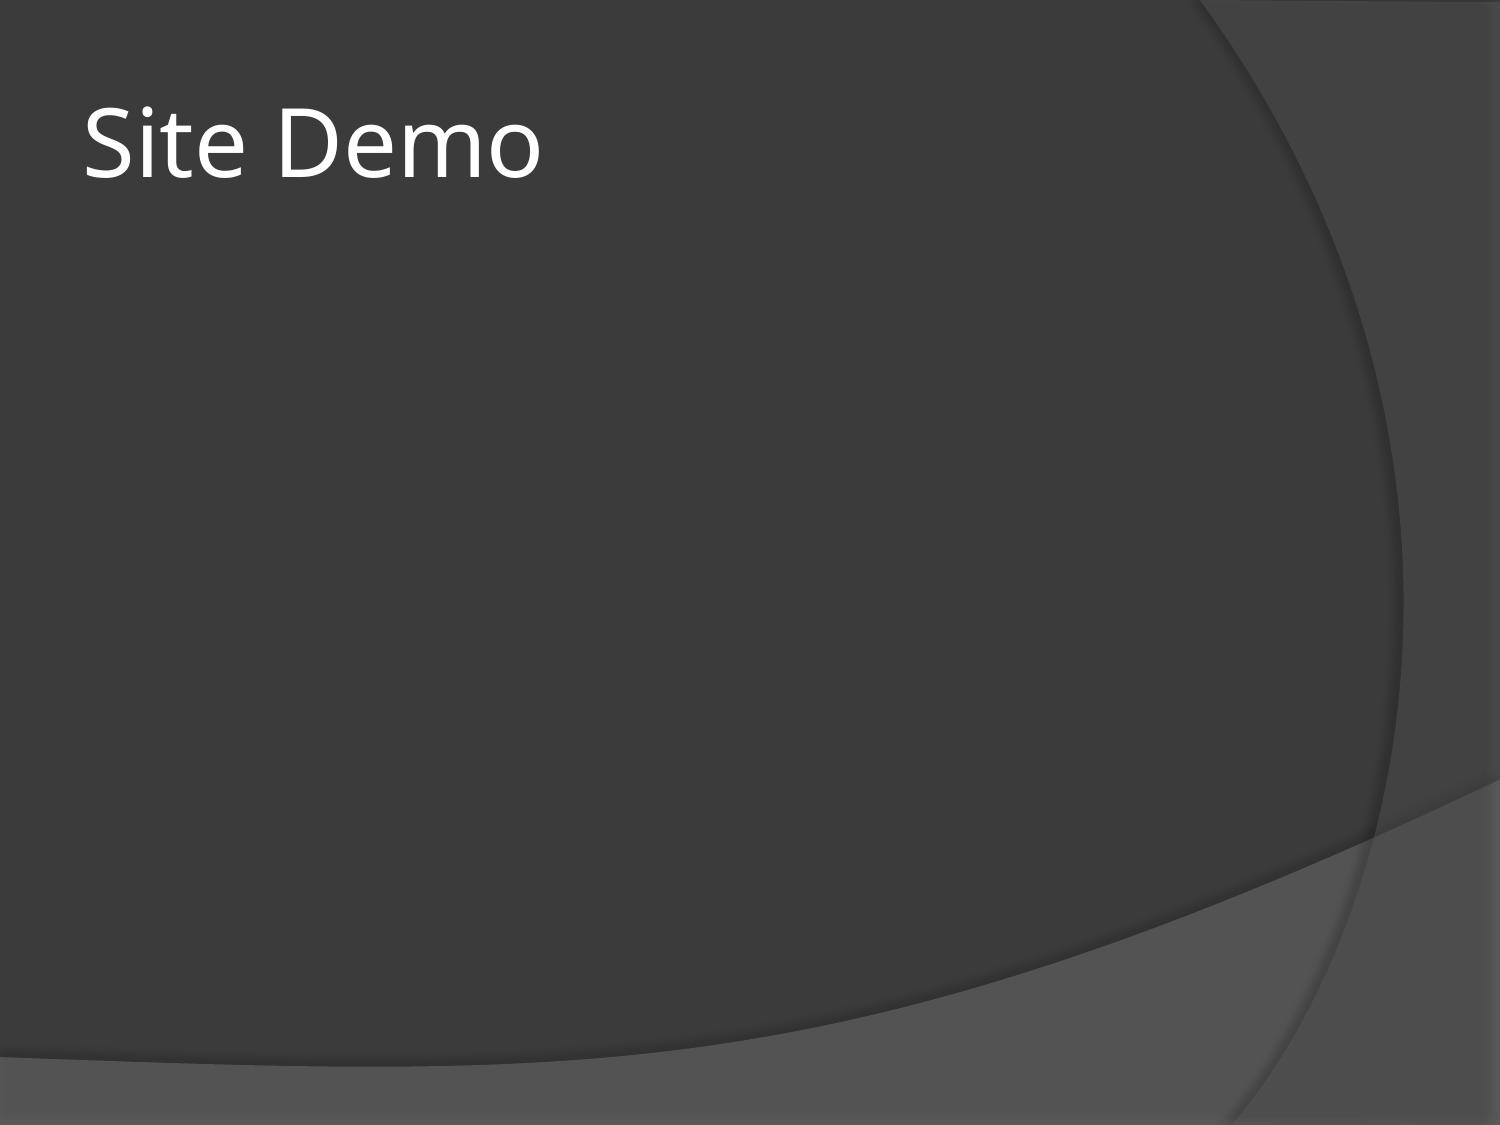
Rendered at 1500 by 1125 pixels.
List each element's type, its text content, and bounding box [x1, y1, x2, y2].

title Site Demo [75, 45, 1300, 233]
